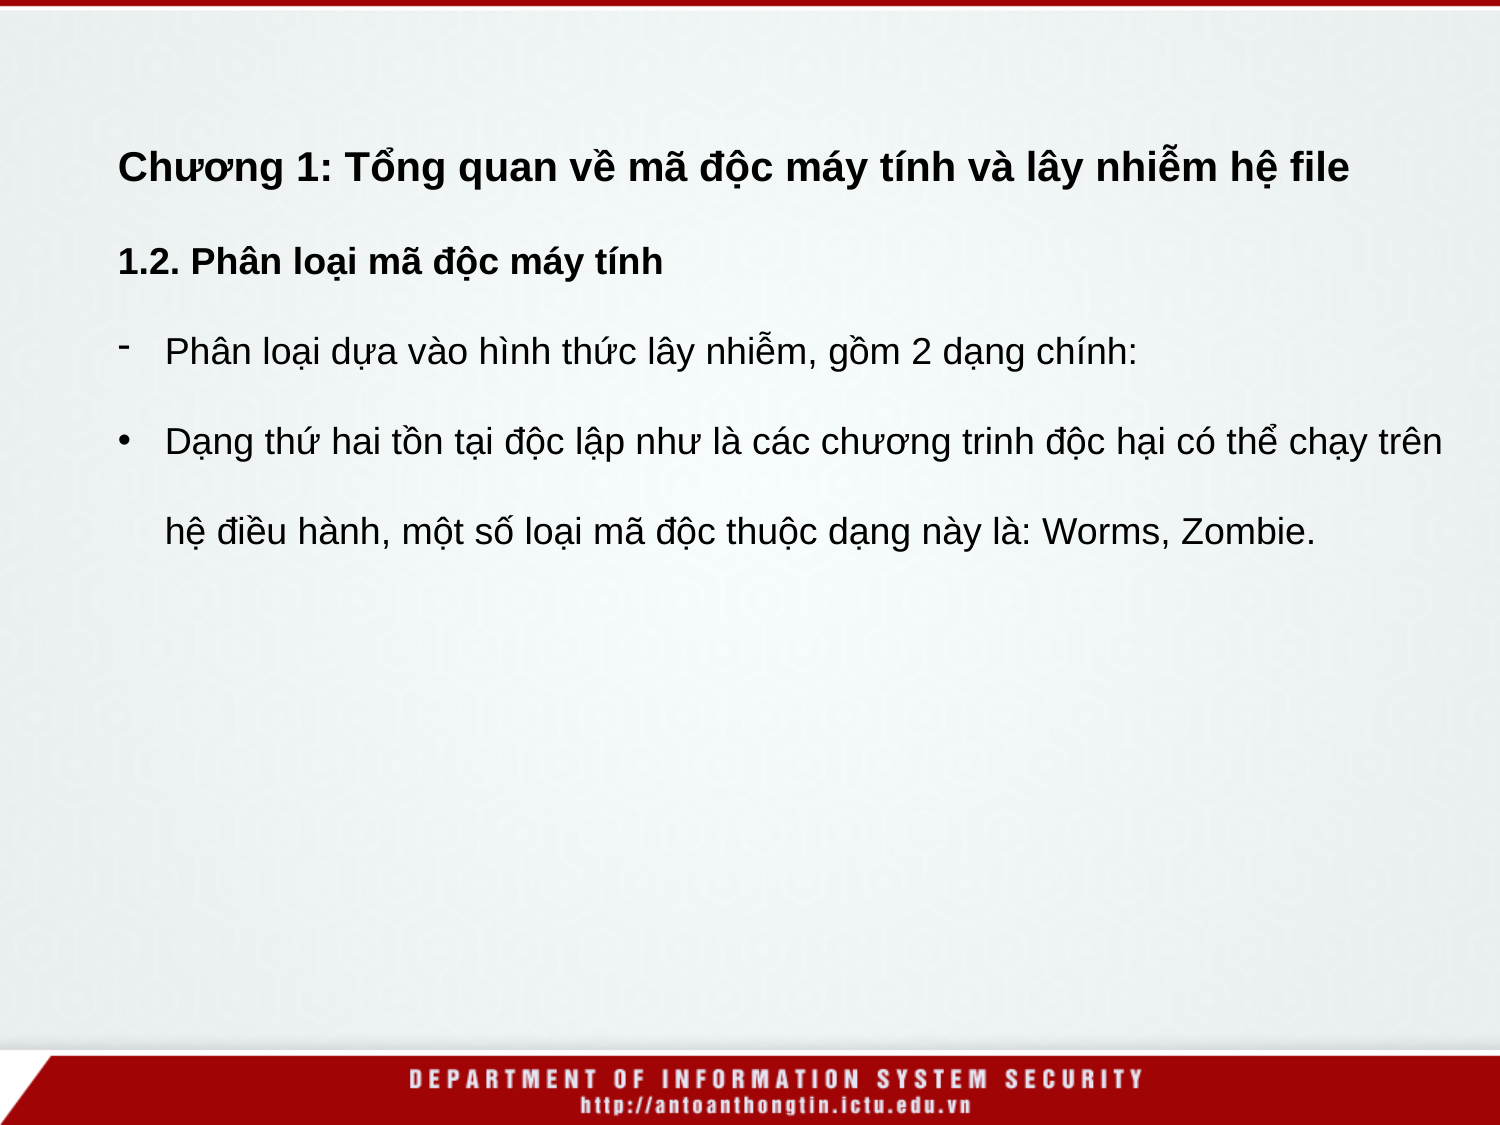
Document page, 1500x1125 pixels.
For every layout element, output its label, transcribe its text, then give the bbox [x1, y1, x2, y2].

text_box 1.2. Phân loại mã độc máy tính Phân loại dựa vào hình thức lây nhiễm, gồm 2 dạng chính: Dạng thứ hai tồn tại độc lập như là các chương trinh độc hại có thể chạy trên hệ điều hành, một số loại mã độc thuộc dạng này là: Worms, Zombie. [103, 229, 1459, 1012]
picture [0, 0, 1500, 1125]
text_box Chương 1: Tổng quan về mã độc máy tính và lây nhiễm hệ file [103, 59, 1437, 195]
